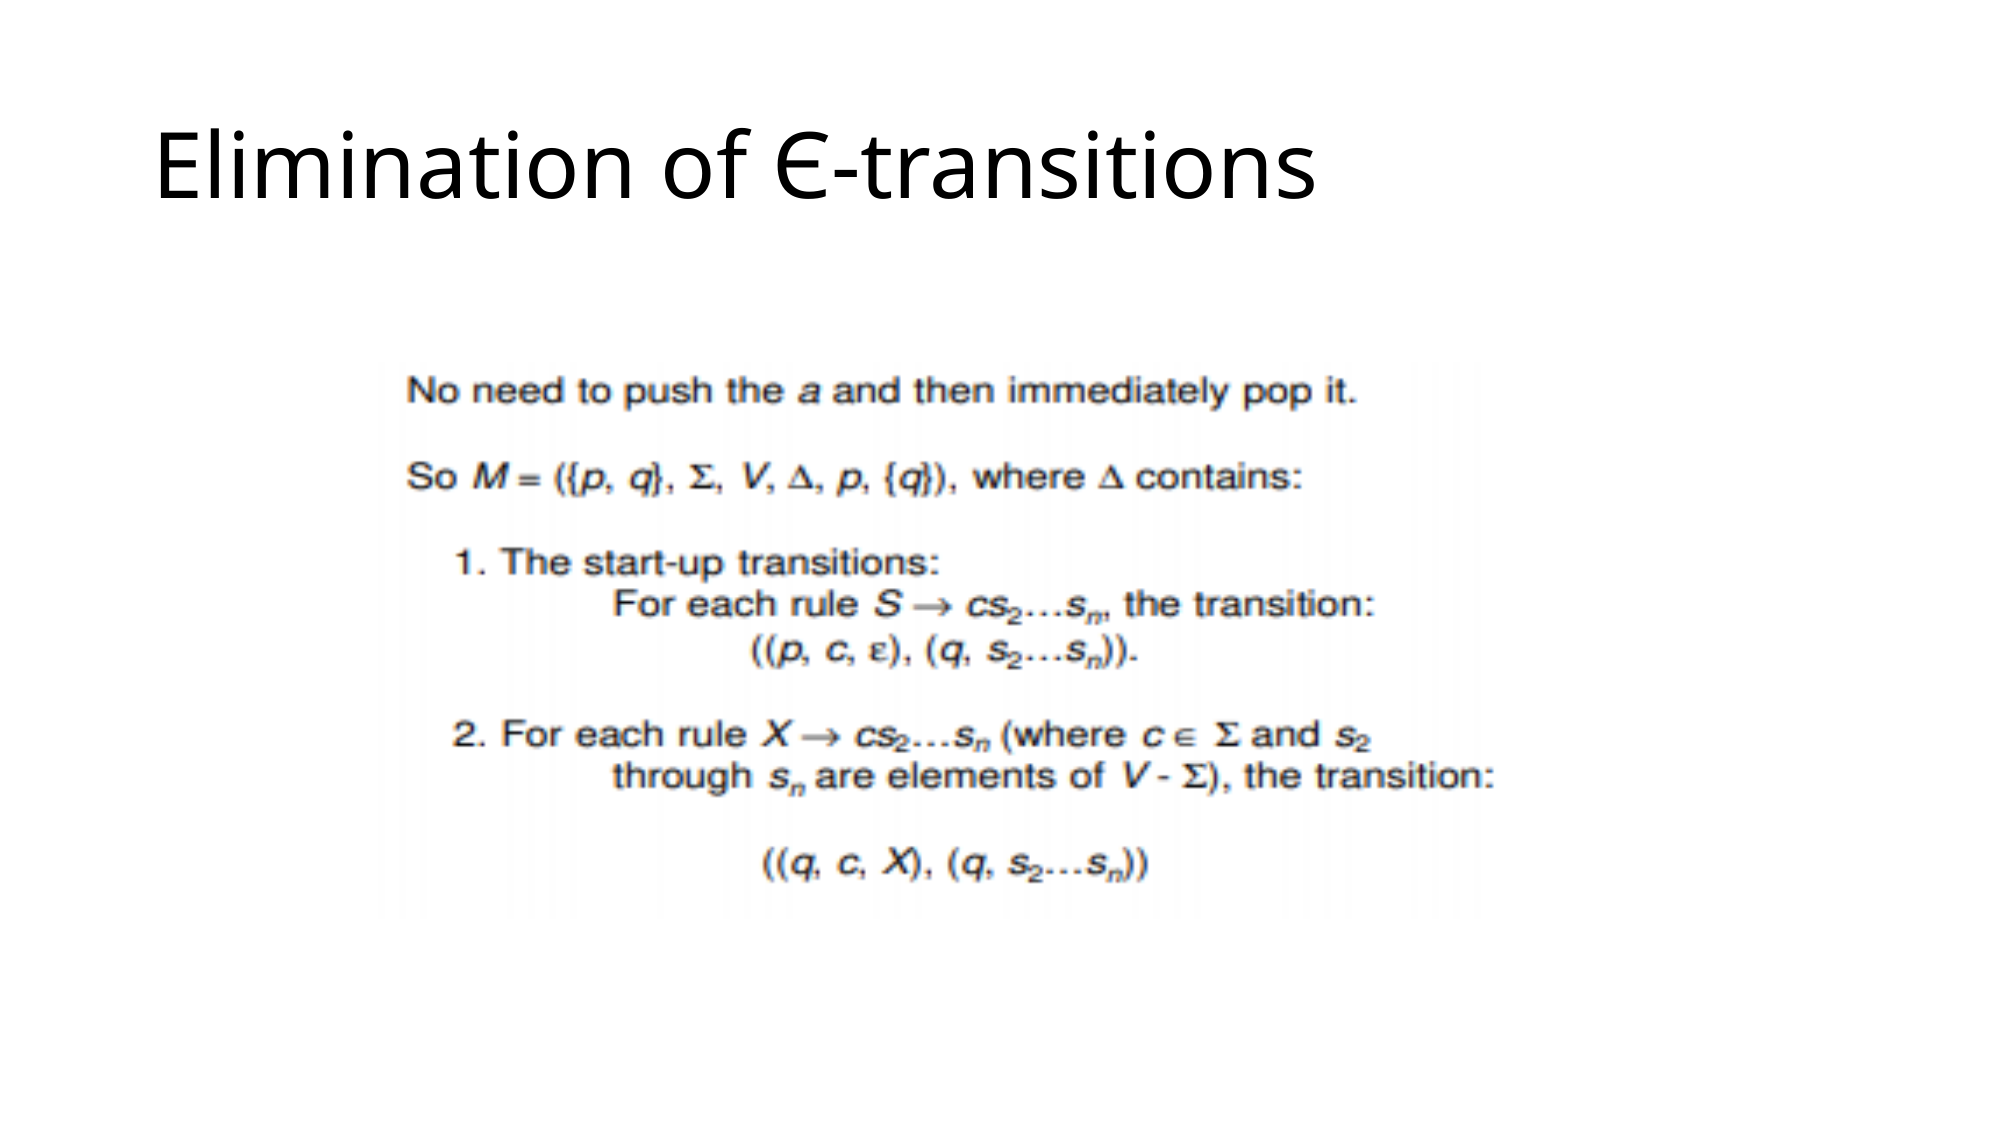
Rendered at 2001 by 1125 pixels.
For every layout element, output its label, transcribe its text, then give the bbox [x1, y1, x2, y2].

picture [374, 362, 1515, 919]
title Elimination of Є-transitions [137, 59, 1863, 278]
